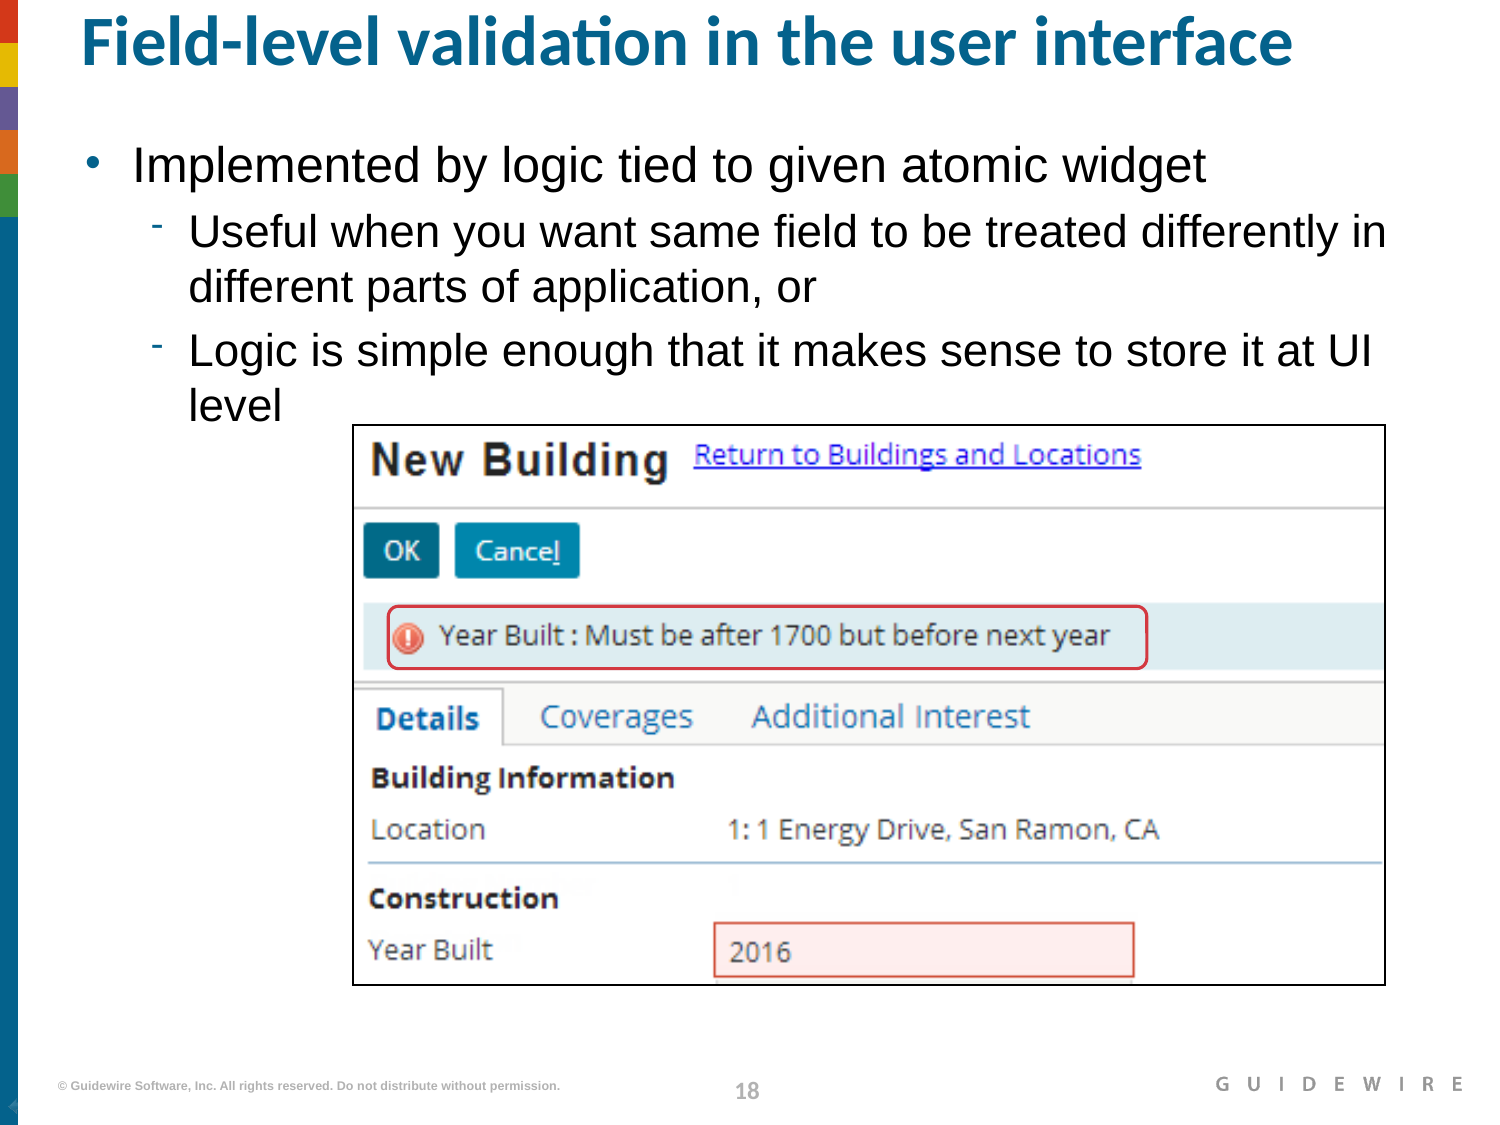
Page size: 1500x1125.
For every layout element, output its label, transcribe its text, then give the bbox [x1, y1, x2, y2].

picture [1215, 1073, 1480, 1096]
picture [0, 0, 18, 216]
picture [353, 425, 1385, 985]
list Implemented by logic tied to given atomic widget Useful when you want same field to be treated differently in different parts of application, or Logic is simple enough that it makes sense to store it at UI level [85, 132, 1450, 1032]
title Field-level validation in the user interface [81, 11, 1446, 134]
picture [10, 1101, 18, 1111]
